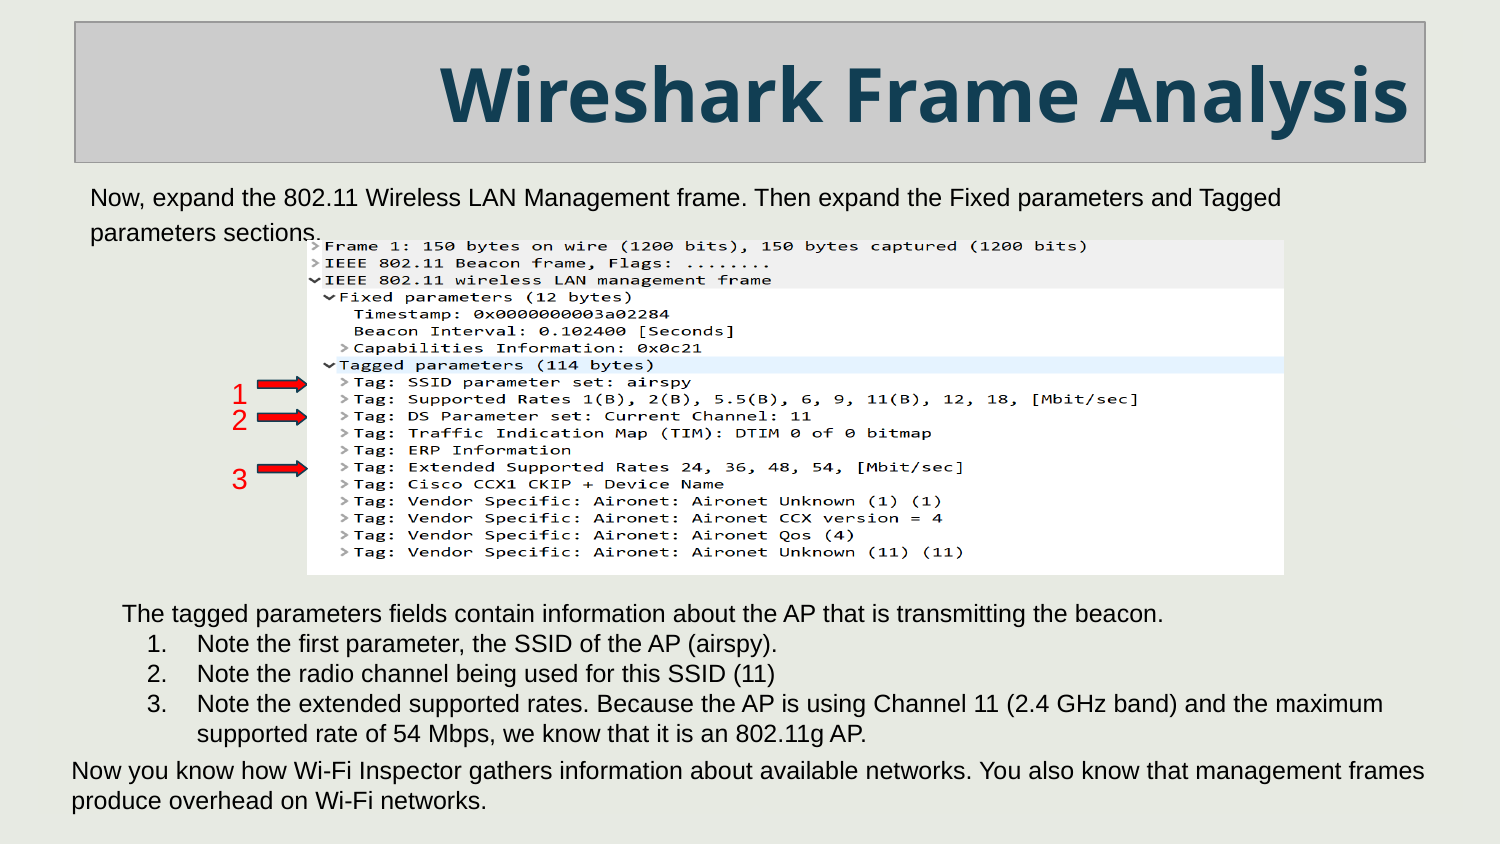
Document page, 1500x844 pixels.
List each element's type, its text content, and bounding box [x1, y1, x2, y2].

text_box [216, 240, 1284, 575]
list Now, expand the 802.11 Wireless LAN Management frame. Then expand the Fixed parameters and Tagged parameters sections. [75, 162, 1425, 265]
title Wireshark Frame Analysis [74, 21, 1426, 163]
text_box The tagged parameters fields contain information about the AP that is transmitting the beacon. Note the first parameter, the SSID of the AP (airspy). Note the radio channel being used for this SSID (11) Note the extended supported rates. Because the AP is using Channel 11 (2.4 GHz band) and the maximum supported rate of 54 Mbps, we know that it is an 802.11g AP. [106, 582, 1435, 659]
text_box Now you know how Wi-Fi Inspector gathers information about available networks. You also know that management frames produce overhead on Wi-Fi networks. [56, 739, 1444, 816]
